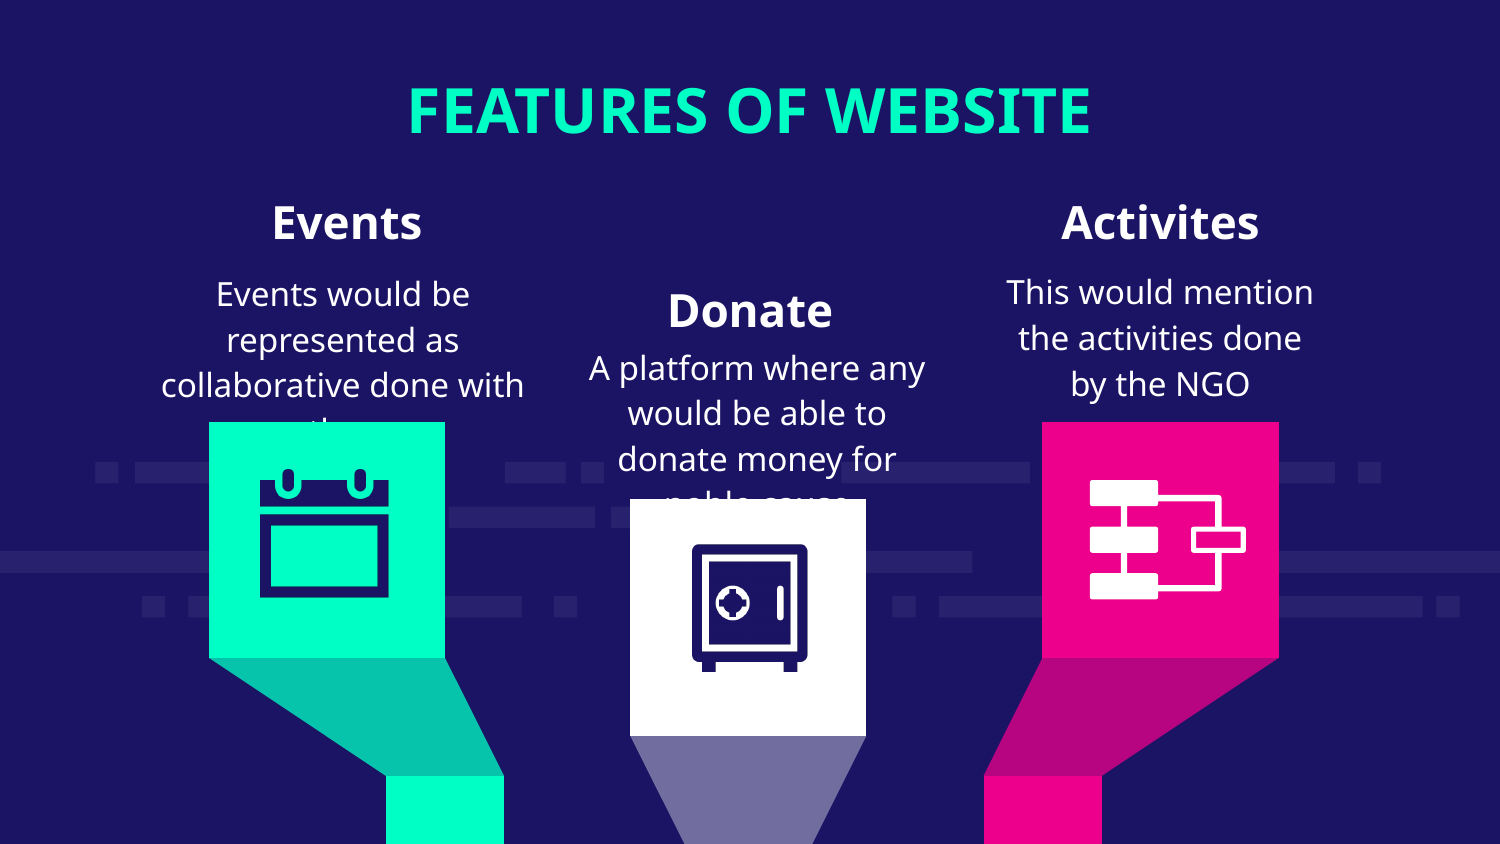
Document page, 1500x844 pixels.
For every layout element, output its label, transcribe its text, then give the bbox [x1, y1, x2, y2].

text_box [983, 421, 1279, 844]
title Activites [991, 177, 1331, 249]
title Events [177, 177, 517, 249]
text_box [629, 499, 867, 844]
picture [233, 442, 416, 624]
picture [667, 525, 831, 692]
title Donate [580, 266, 920, 337]
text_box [208, 421, 505, 844]
subtitle A platform where any would be able to donate money for noble cause [566, 341, 949, 412]
subtitle This would mention the activities done by the NGO [991, 265, 1330, 336]
title FEATURES OF WEBSITE [209, 56, 1291, 166]
subtitle Events would be represented as collaborative done with others [120, 266, 566, 349]
